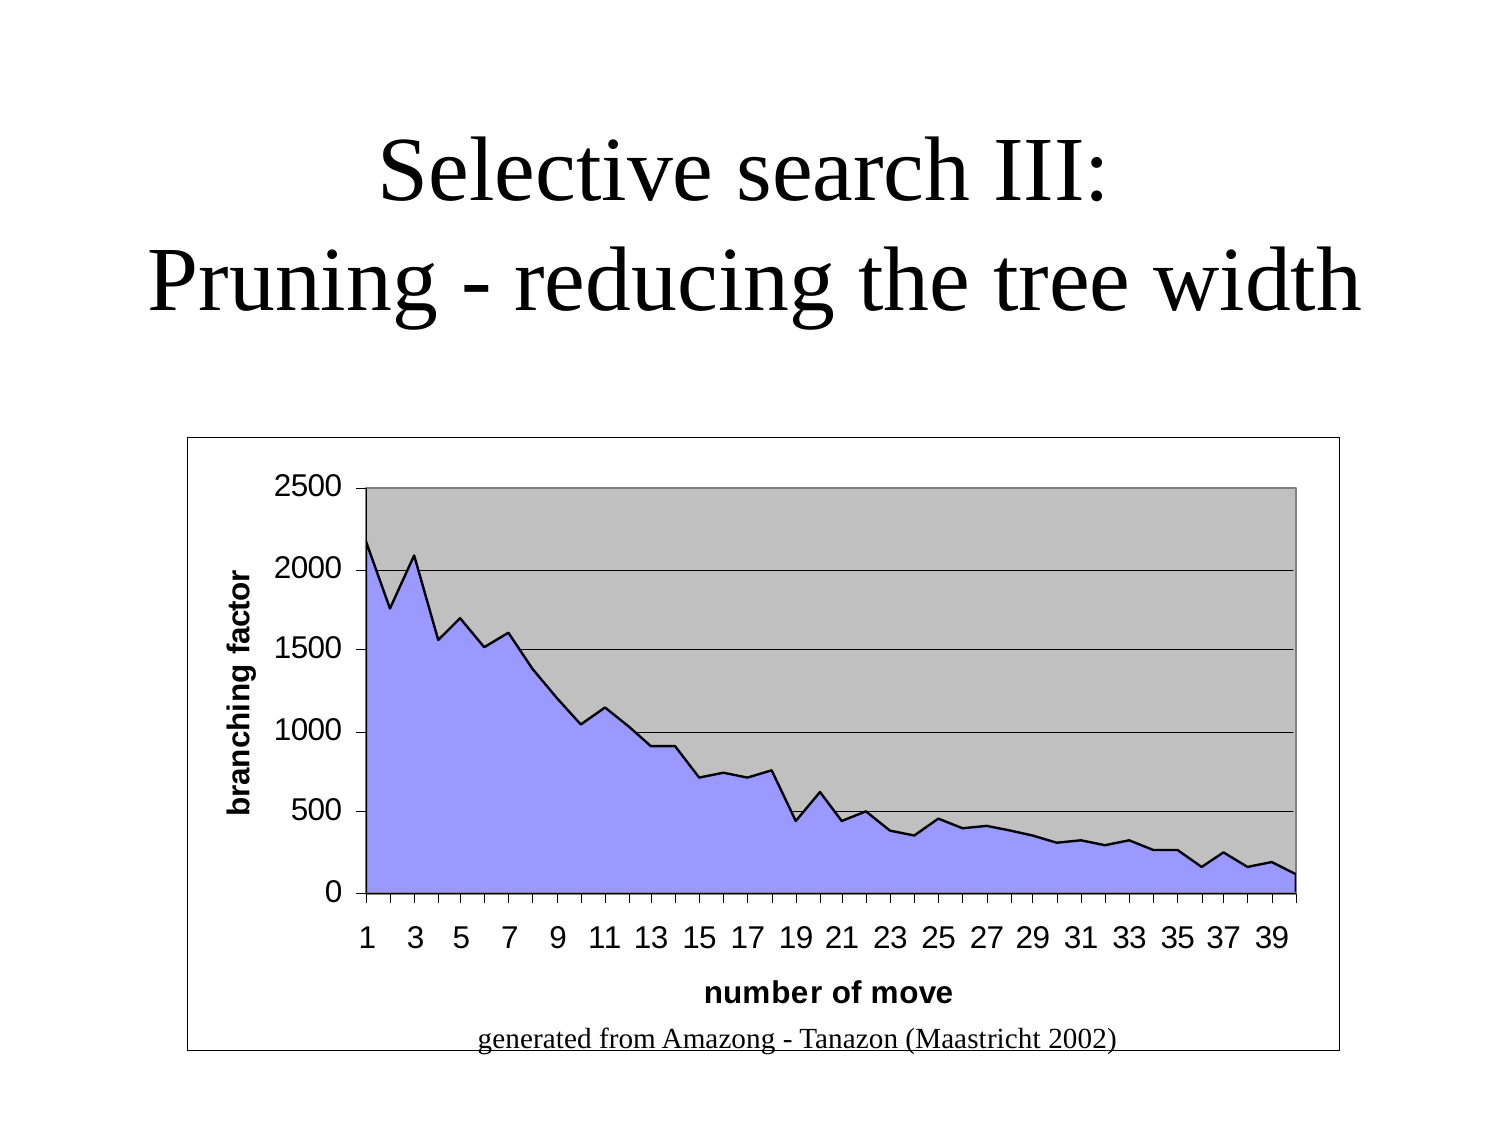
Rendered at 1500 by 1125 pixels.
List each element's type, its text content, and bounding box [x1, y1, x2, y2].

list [174, 424, 1355, 1063]
title Selective search III: Pruning - reducing the tree width [112, 62, 1401, 376]
